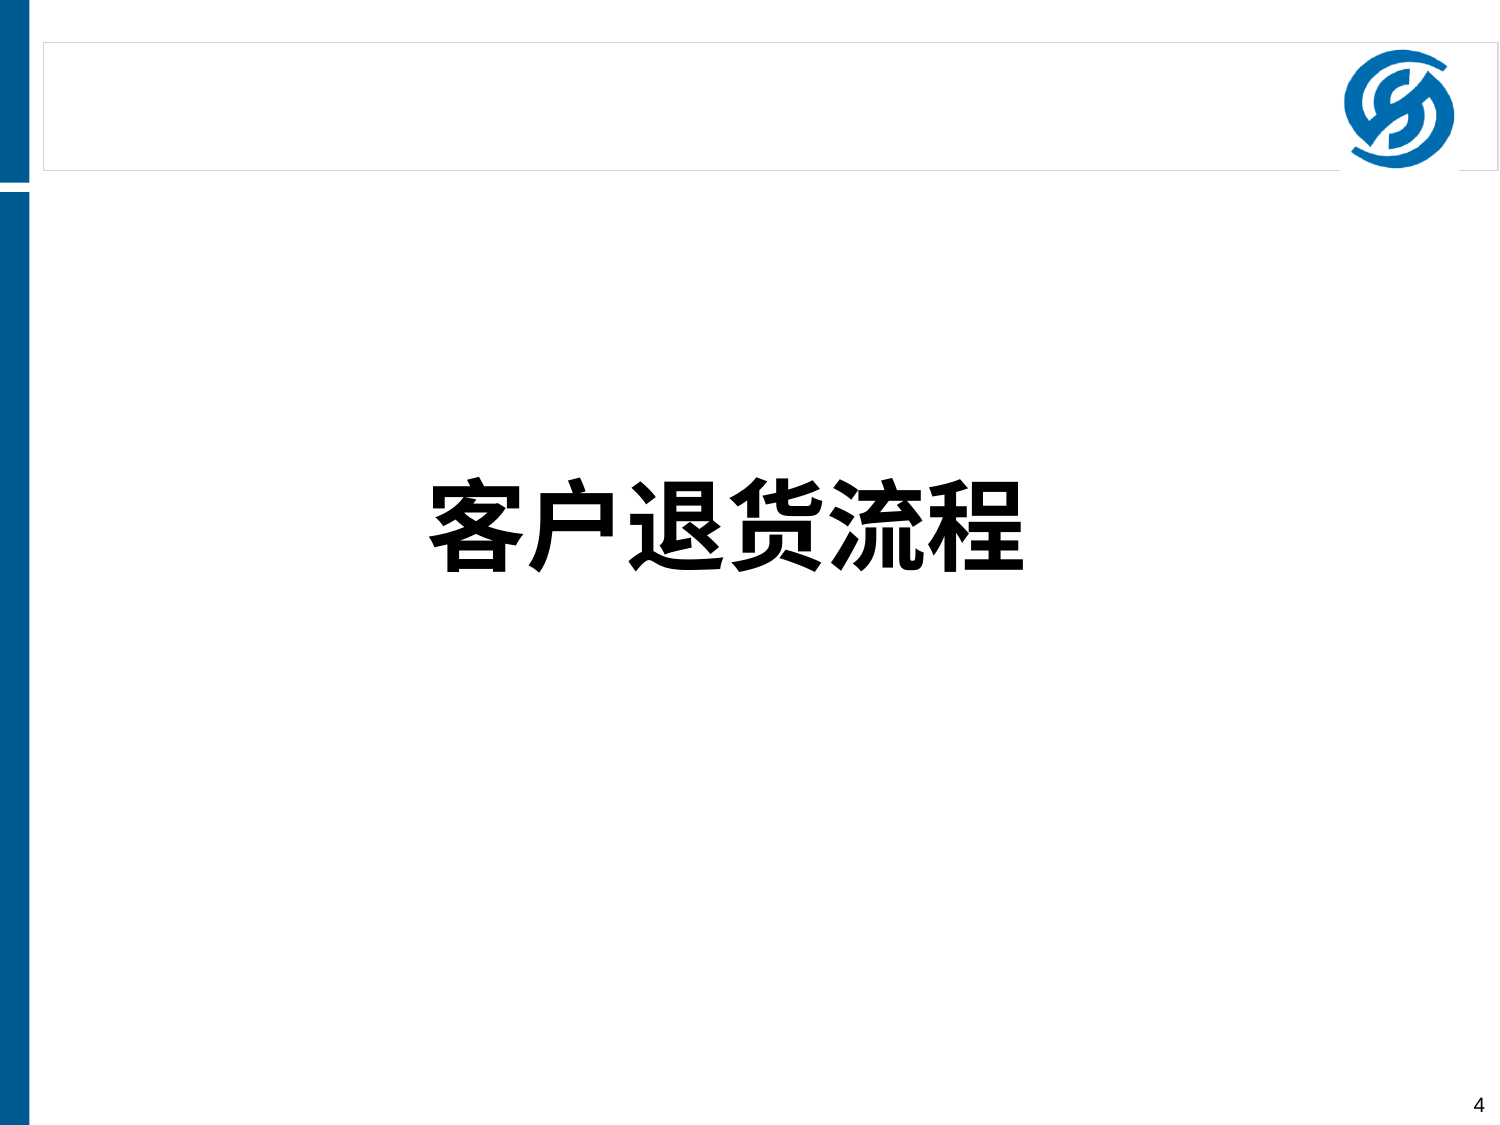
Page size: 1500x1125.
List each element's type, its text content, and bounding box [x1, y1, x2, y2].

text_box 客户退货流程 [412, 456, 1042, 591]
picture [1340, 47, 1459, 171]
slide_number 4 [1358, 1089, 1500, 1118]
